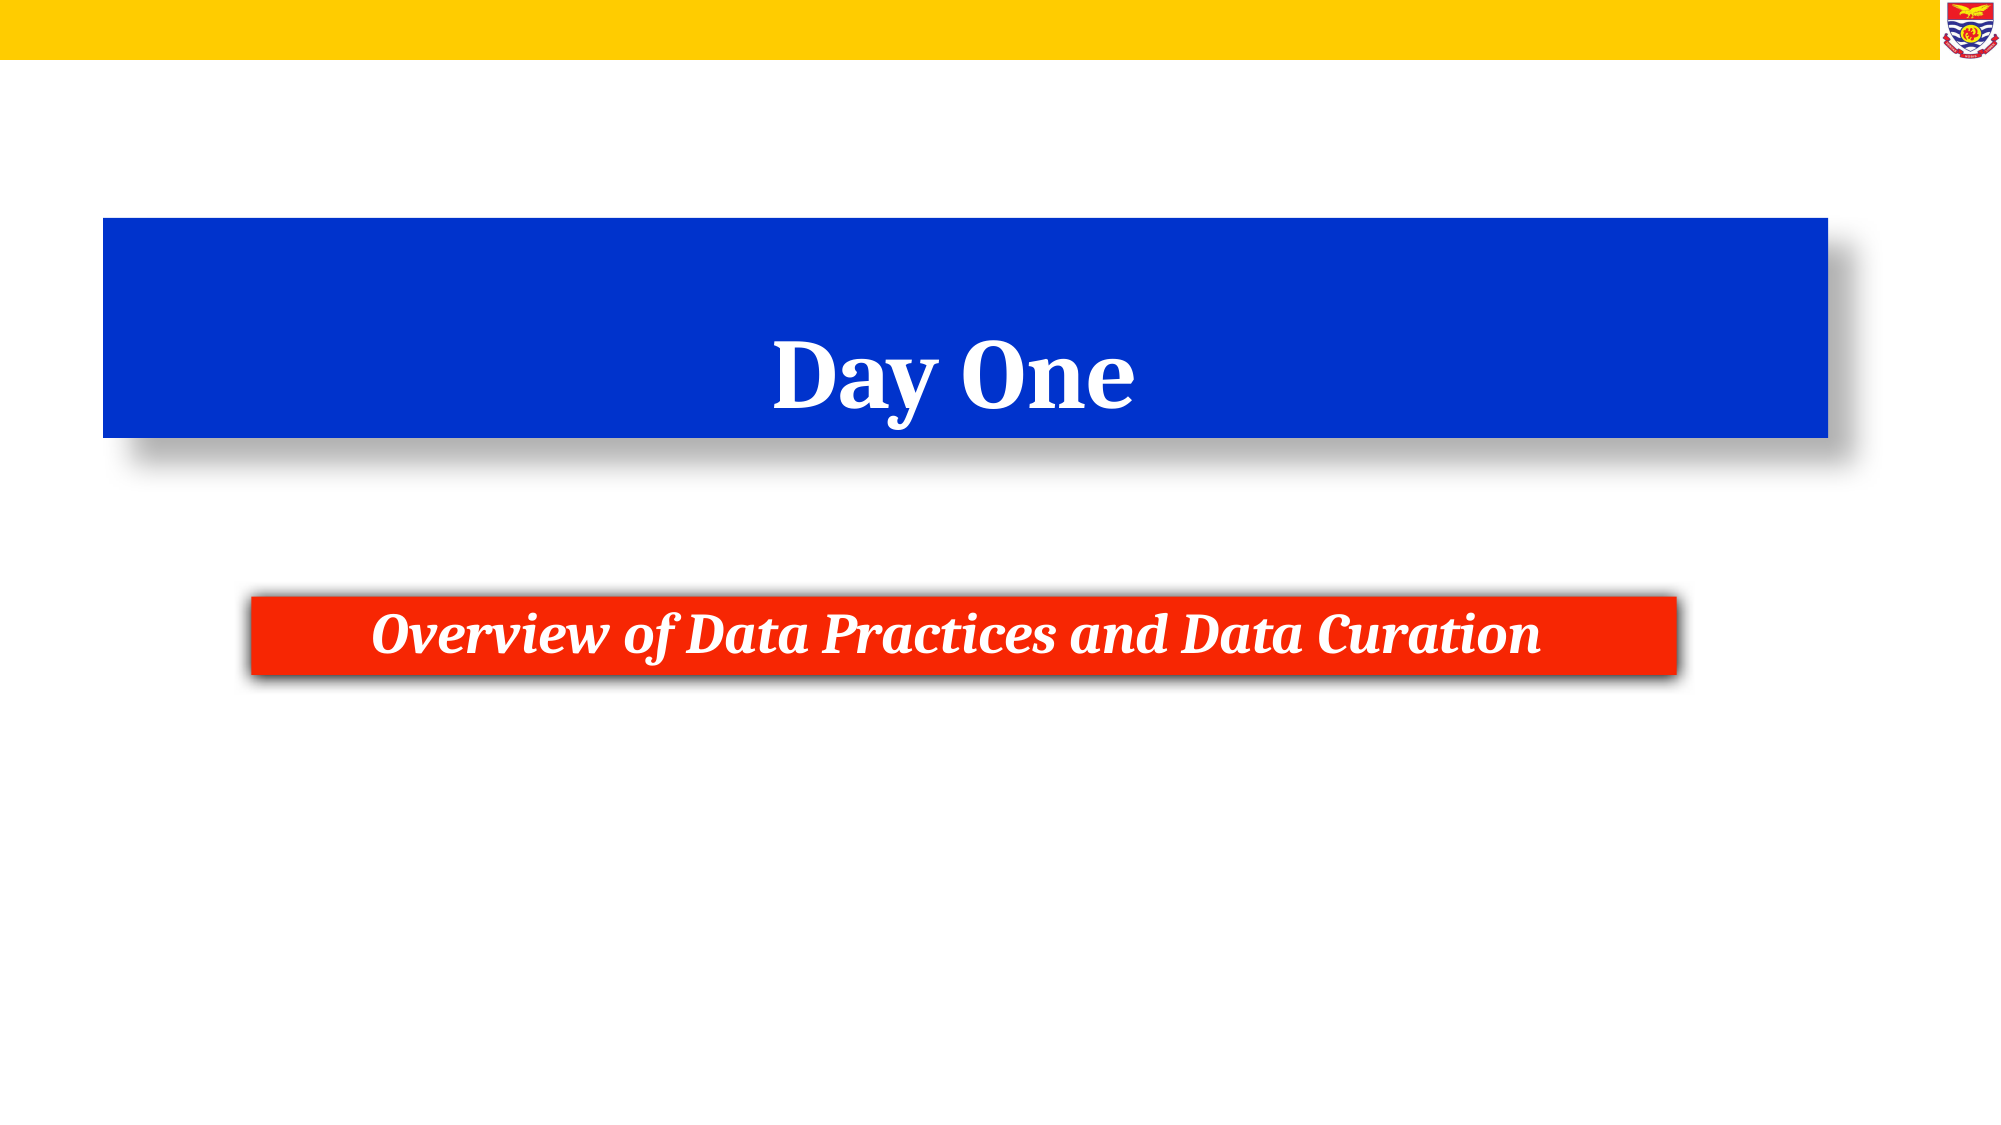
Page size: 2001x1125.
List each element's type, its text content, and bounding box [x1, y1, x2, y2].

title Day One [103, 217, 1829, 438]
picture [1940, 0, 2000, 60]
list Overview of Data Practices and Data Curation [251, 596, 1677, 675]
